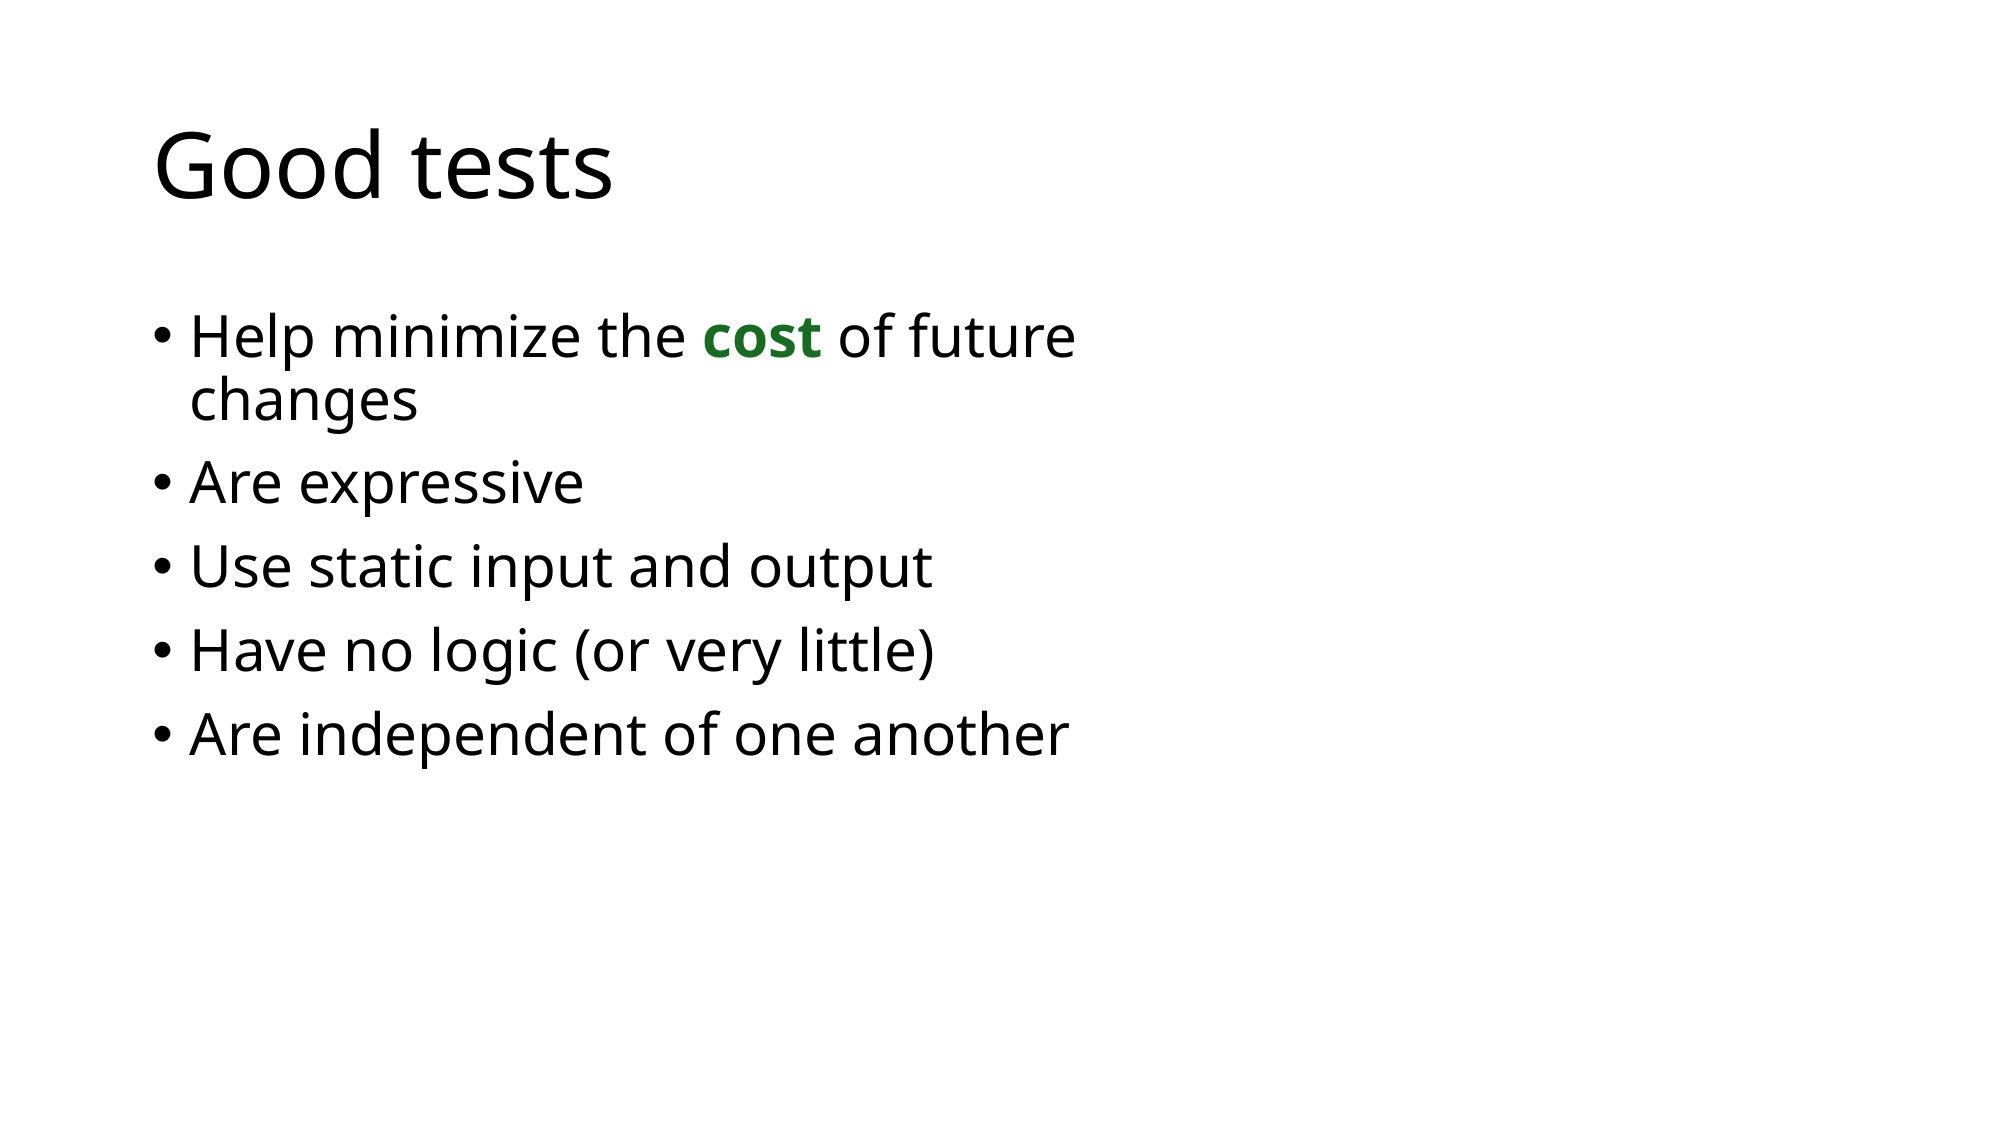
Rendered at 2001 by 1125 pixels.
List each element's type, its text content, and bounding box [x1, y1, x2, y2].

list Help minimize the cost of future changes Are expressive Use static input and output Have no logic (or very little) Are independent of one another [137, 299, 1254, 1014]
title Good tests [137, 59, 1863, 278]
